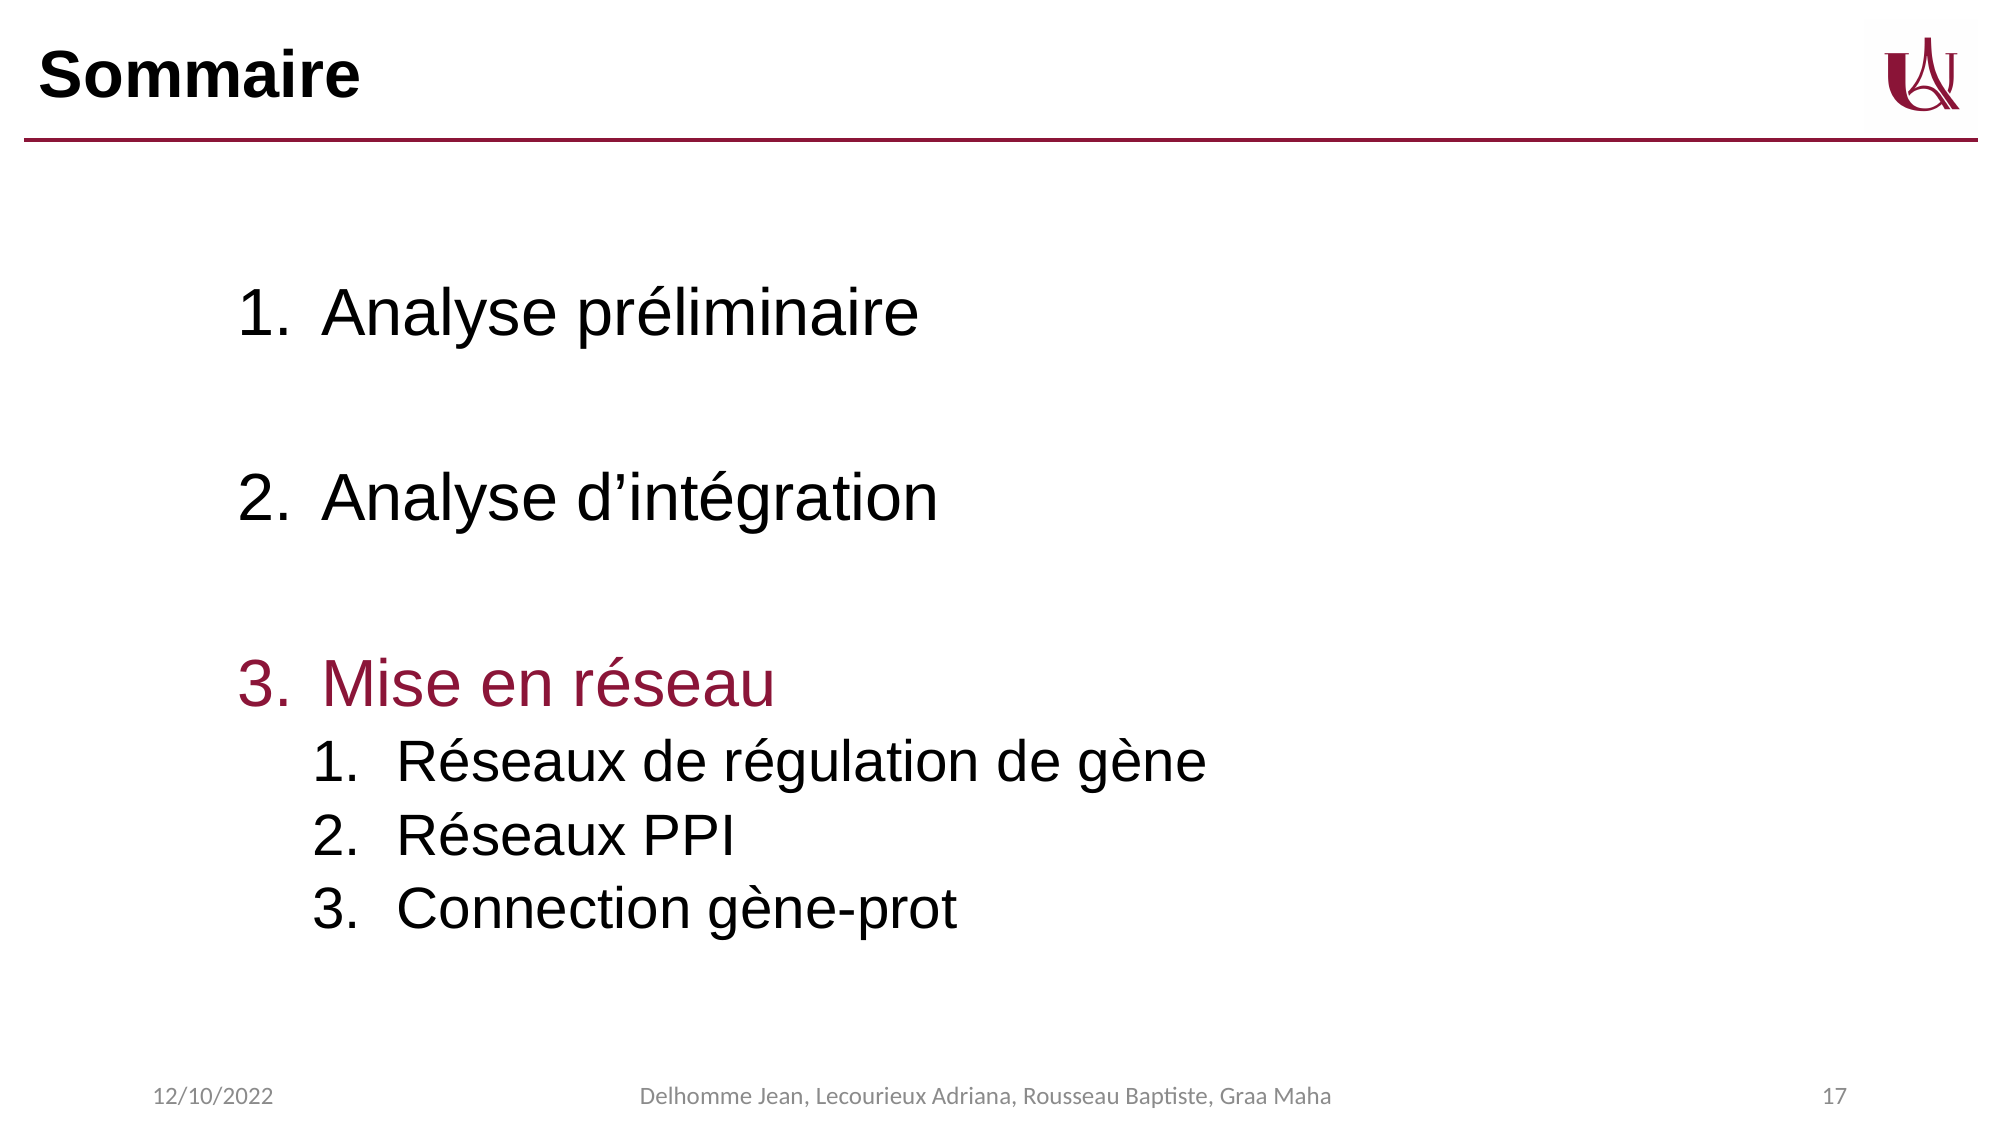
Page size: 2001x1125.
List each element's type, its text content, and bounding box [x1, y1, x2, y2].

list Analyse préliminaire Analyse d’intégration Mise en réseau Réseaux de régulation de gène Réseaux PPI Connection gène-prot [221, 158, 1761, 1061]
footer Delhomme Jean, Lecourieux Adriana, Rousseau Baptiste, Graa Maha [624, 1065, 1413, 1125]
title Sommaire [23, 19, 1851, 133]
picture [1863, 19, 1978, 133]
slide_number 17 [1412, 1064, 1863, 1125]
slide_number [137, 1064, 588, 1125]
